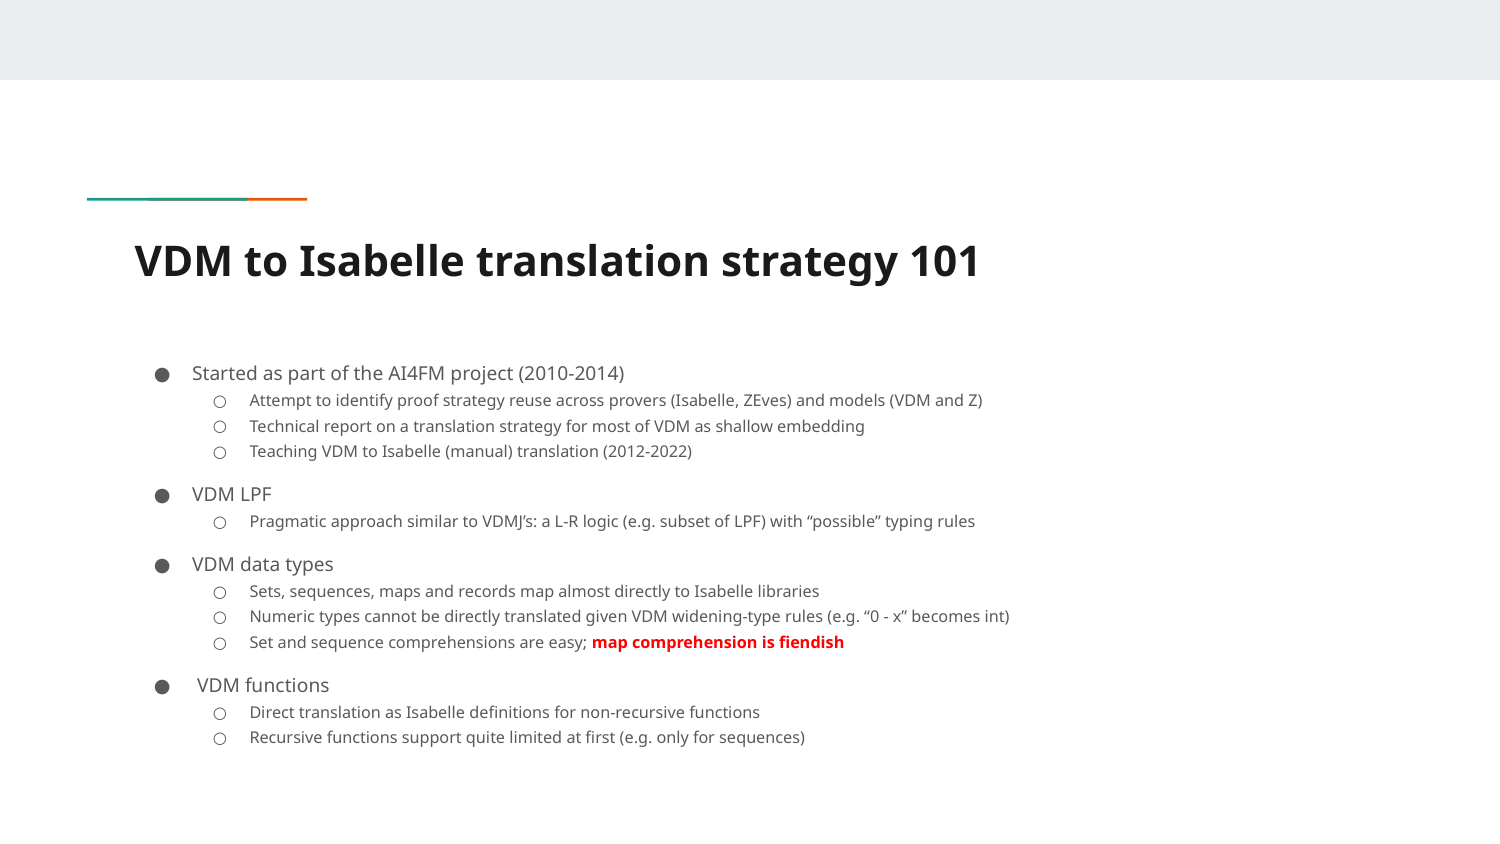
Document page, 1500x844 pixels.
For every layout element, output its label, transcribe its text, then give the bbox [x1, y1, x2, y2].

list Started as part of the AI4FM project (2010-2014) Attempt to identify proof strategy reuse across provers (Isabelle, ZEves) and models (VDM and Z) Technical report on a translation strategy for most of VDM as shallow embedding Teaching VDM to Isabelle (manual) translation (2012-2022) VDM LPF Pragmatic approach similar to VDMJ’s: a L-R logic (e.g. subset of LPF) with “possible” typing rules VDM data types Sets, sequences, maps and records map almost directly to Isabelle libraries Numeric types cannot be directly translated given VDM widening-type rules (e.g. “0 - x” becomes int) Set and sequence comprehensions are easy; map comprehension is fiendish VDM functions Direct translation as Isabelle definitions for non-recursive functions Recursive functions support quite limited at first (e.g. only for sequences) [119, 341, 1381, 770]
title VDM to Isabelle translation strategy 101 [119, 216, 1381, 305]
